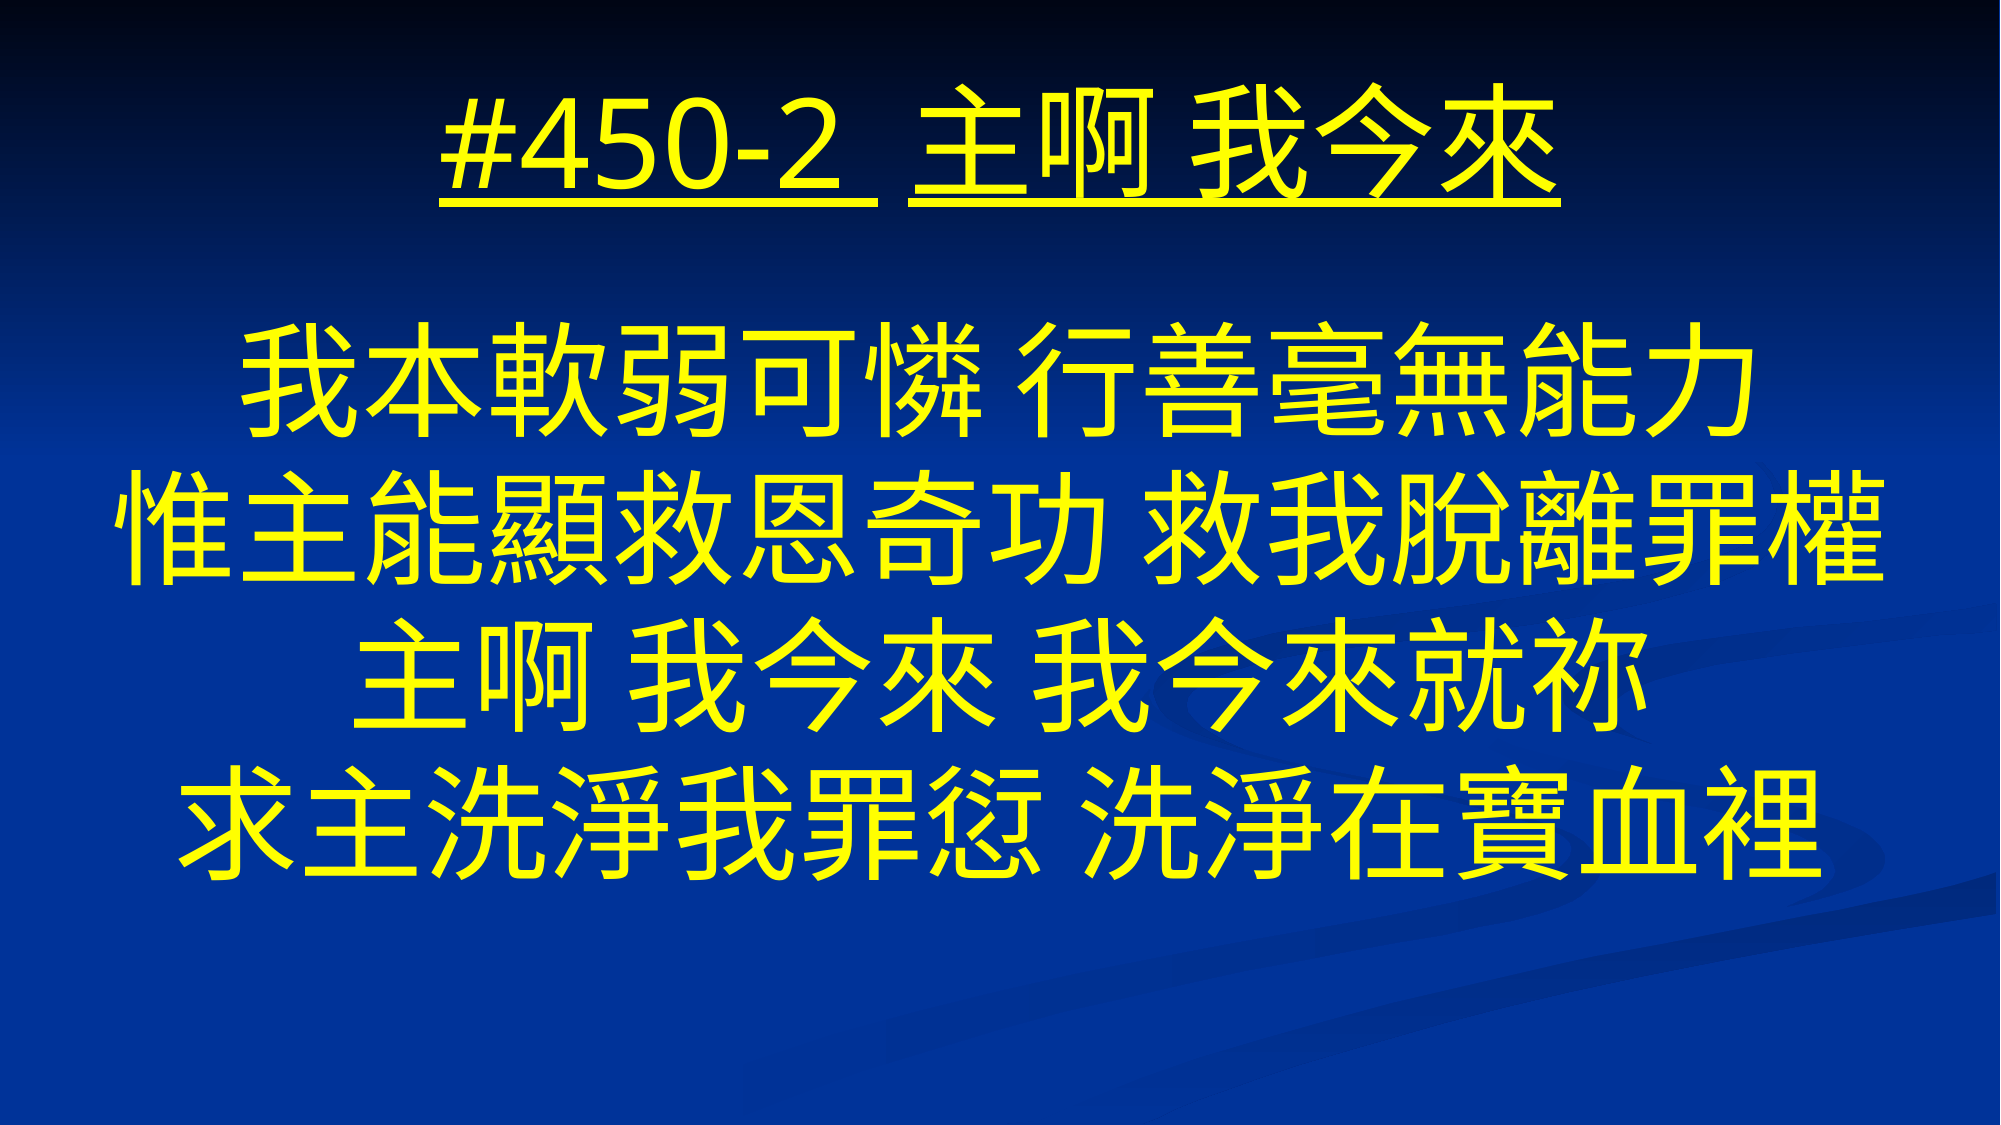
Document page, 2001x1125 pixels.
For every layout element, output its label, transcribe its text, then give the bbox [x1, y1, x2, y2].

list 我本軟弱可憐 行善毫無能力 惟主能顯救恩奇功 救我脫離罪權 主啊 我今來 我今來就祢 求主洗淨我罪愆 洗淨在寶血裡 [50, 312, 1950, 963]
title #450-2 主啊 我今來 [99, 45, 1900, 233]
